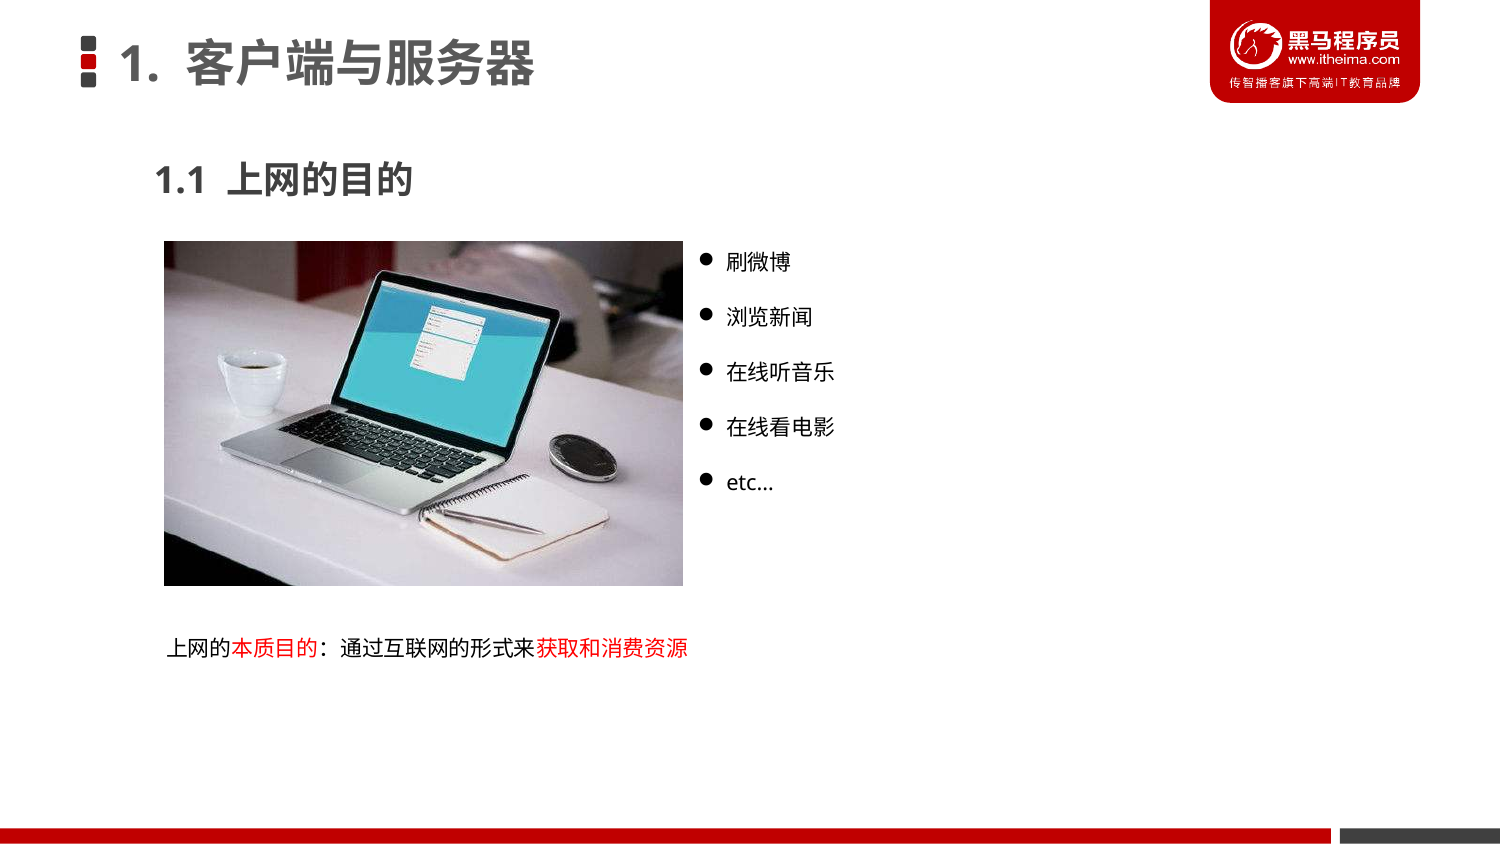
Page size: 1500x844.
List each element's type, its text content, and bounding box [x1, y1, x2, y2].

picture [164, 241, 683, 586]
list 刷微博 浏览新闻 在线听音乐 在线看电影 etc… [683, 228, 1245, 520]
list 1.1 上网的目的 [139, 153, 1209, 243]
picture [1211, 11, 1419, 97]
title 1. 客户端与服务器 [103, 0, 1209, 130]
text_box 上网的本质目的：通过互联网的形式来获取和消费资源 [151, 613, 1232, 751]
